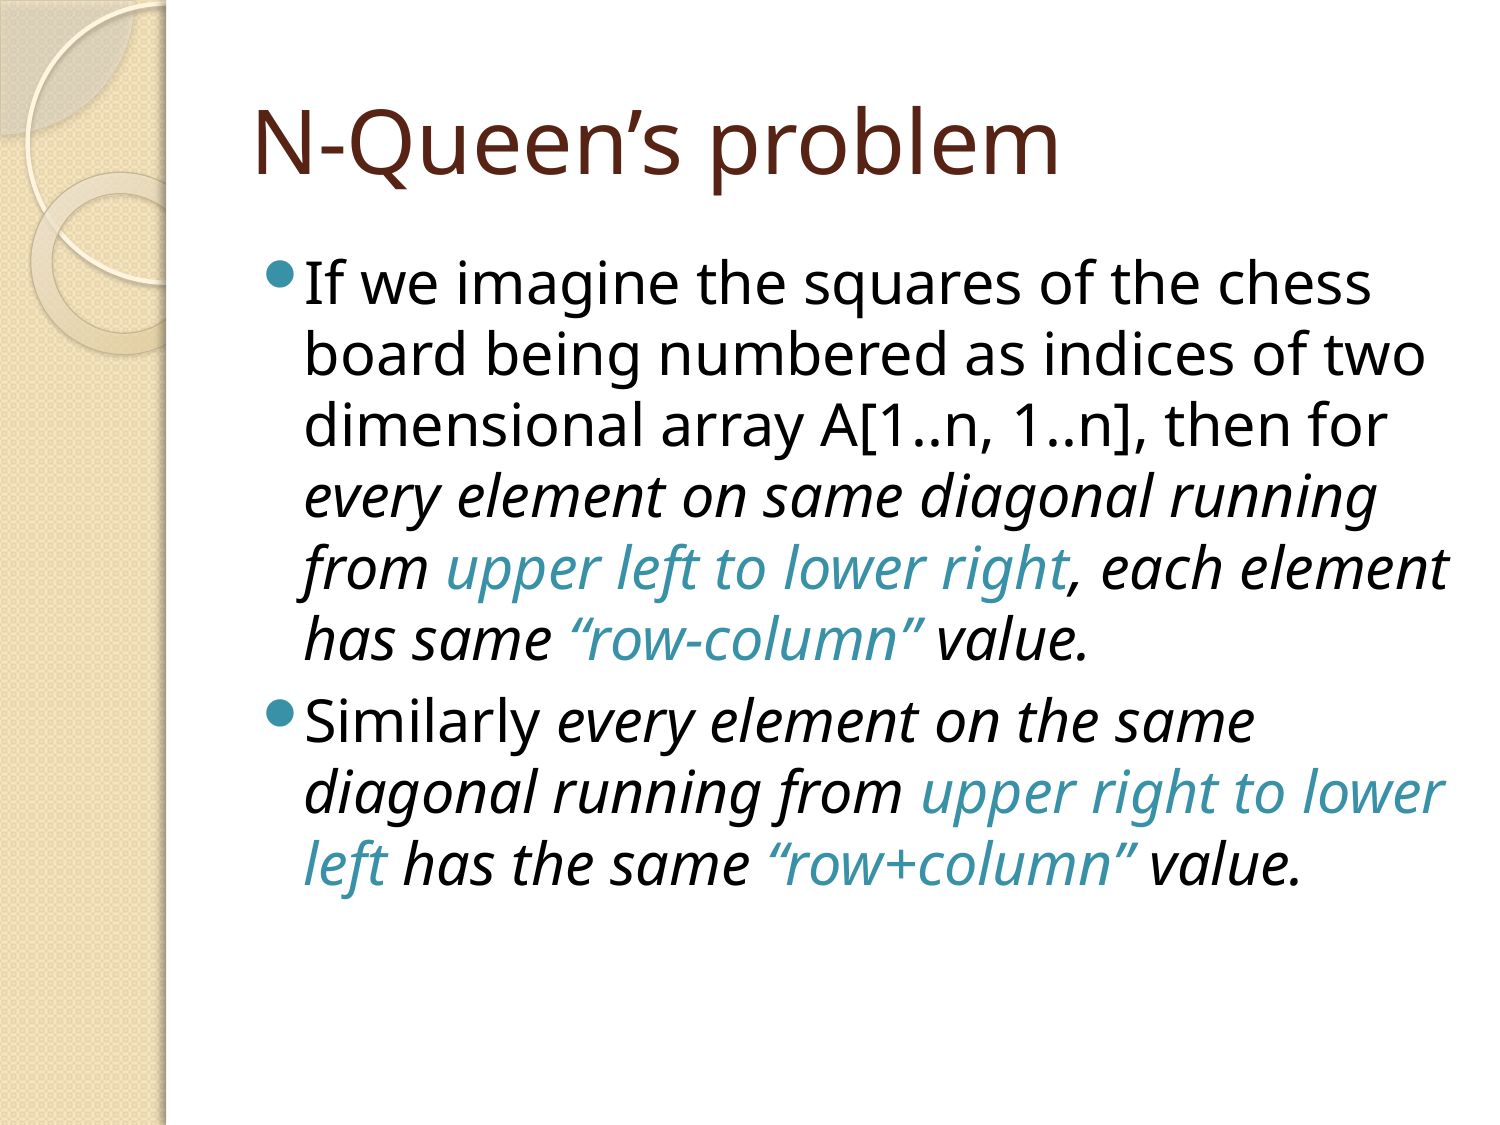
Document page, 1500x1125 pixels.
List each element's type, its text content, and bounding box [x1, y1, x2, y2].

title N-Queen’s problem [235, 45, 1466, 233]
list If we imagine the squares of the chess board being numbered as indices of two dimensional array A[1..n, 1..n], then for every element on same diagonal running from upper left to lower right, each element has same “row-column” value. Similarly every element on the same diagonal running from upper right to lower left has the same “row+column” value. [235, 237, 1466, 1025]
